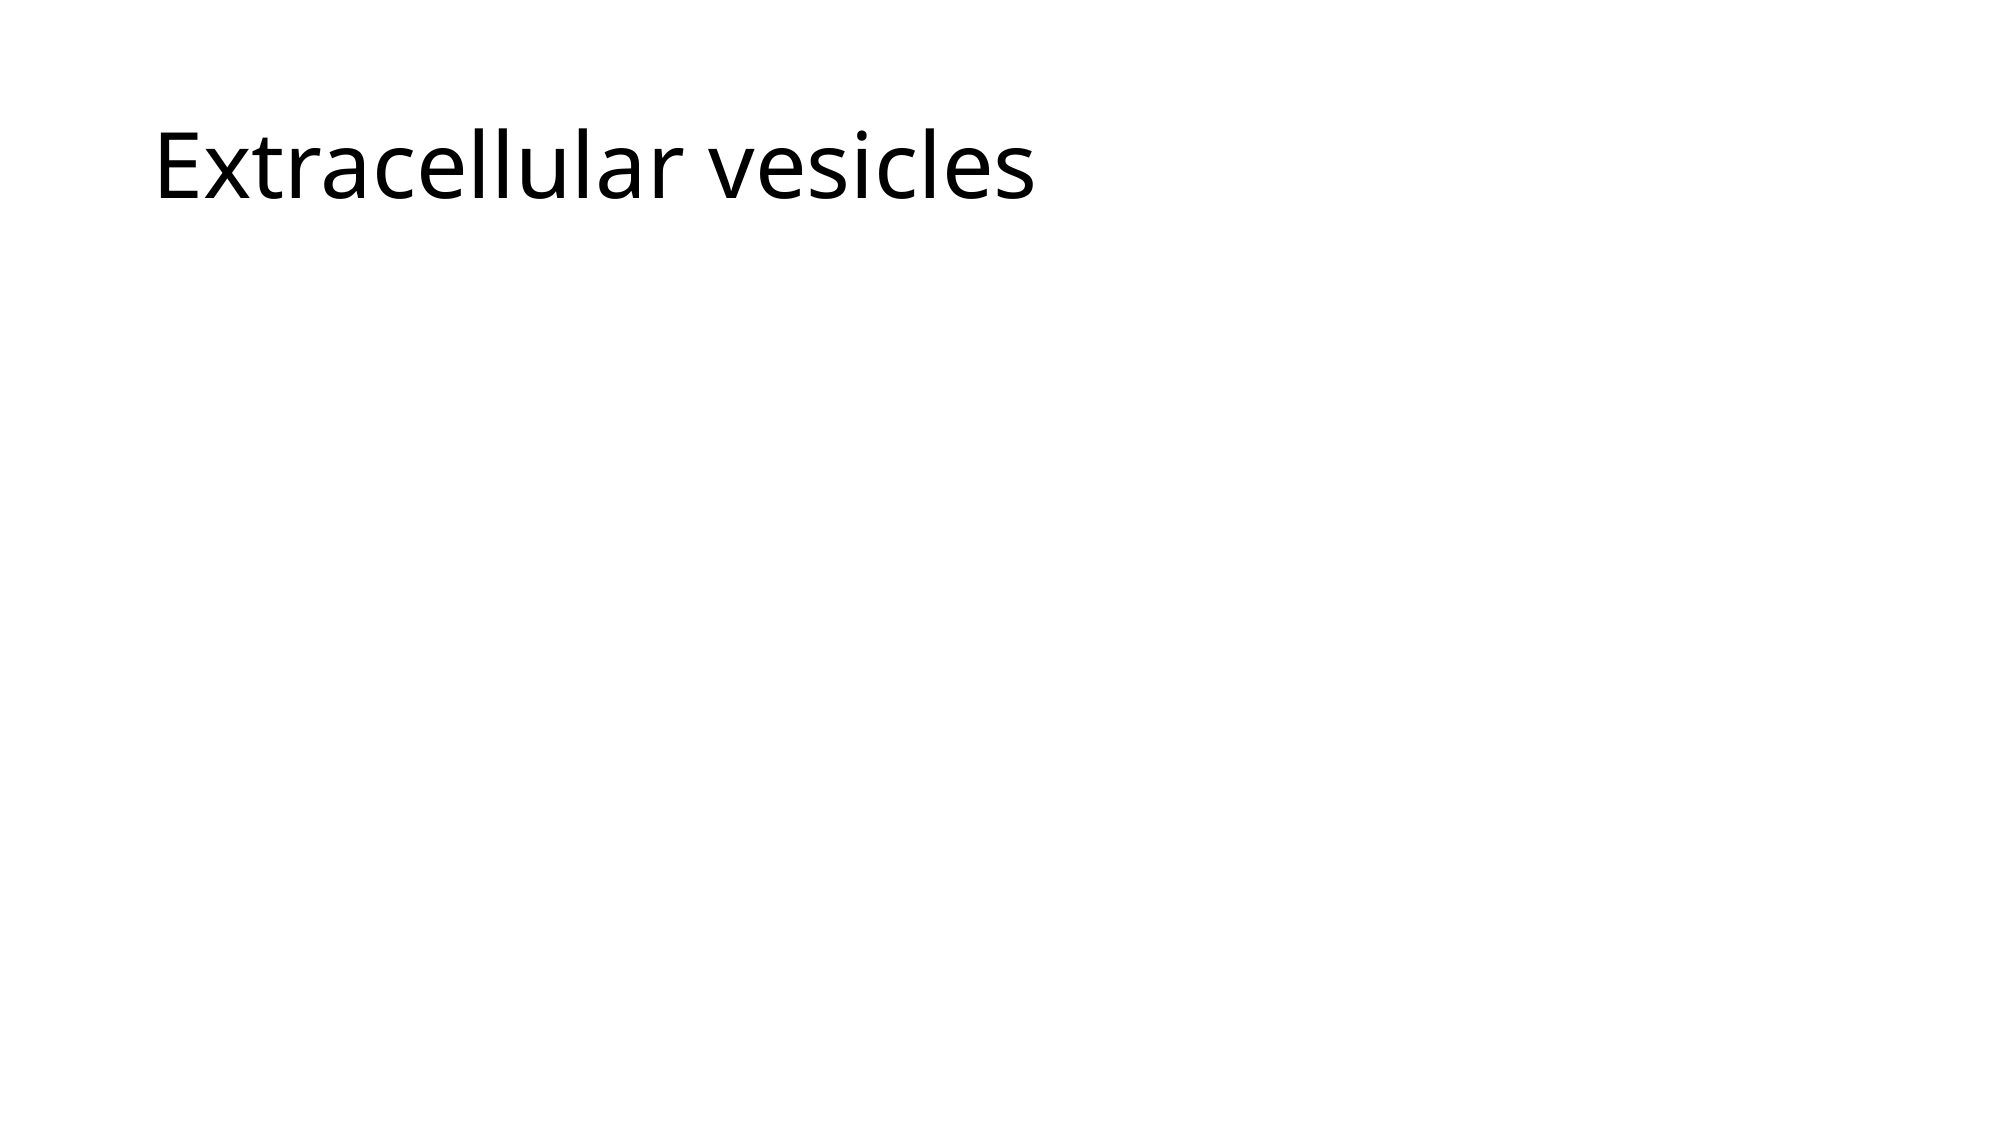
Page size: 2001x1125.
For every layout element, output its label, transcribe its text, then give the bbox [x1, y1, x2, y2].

title Extracellular vesicles [137, 59, 1863, 278]
